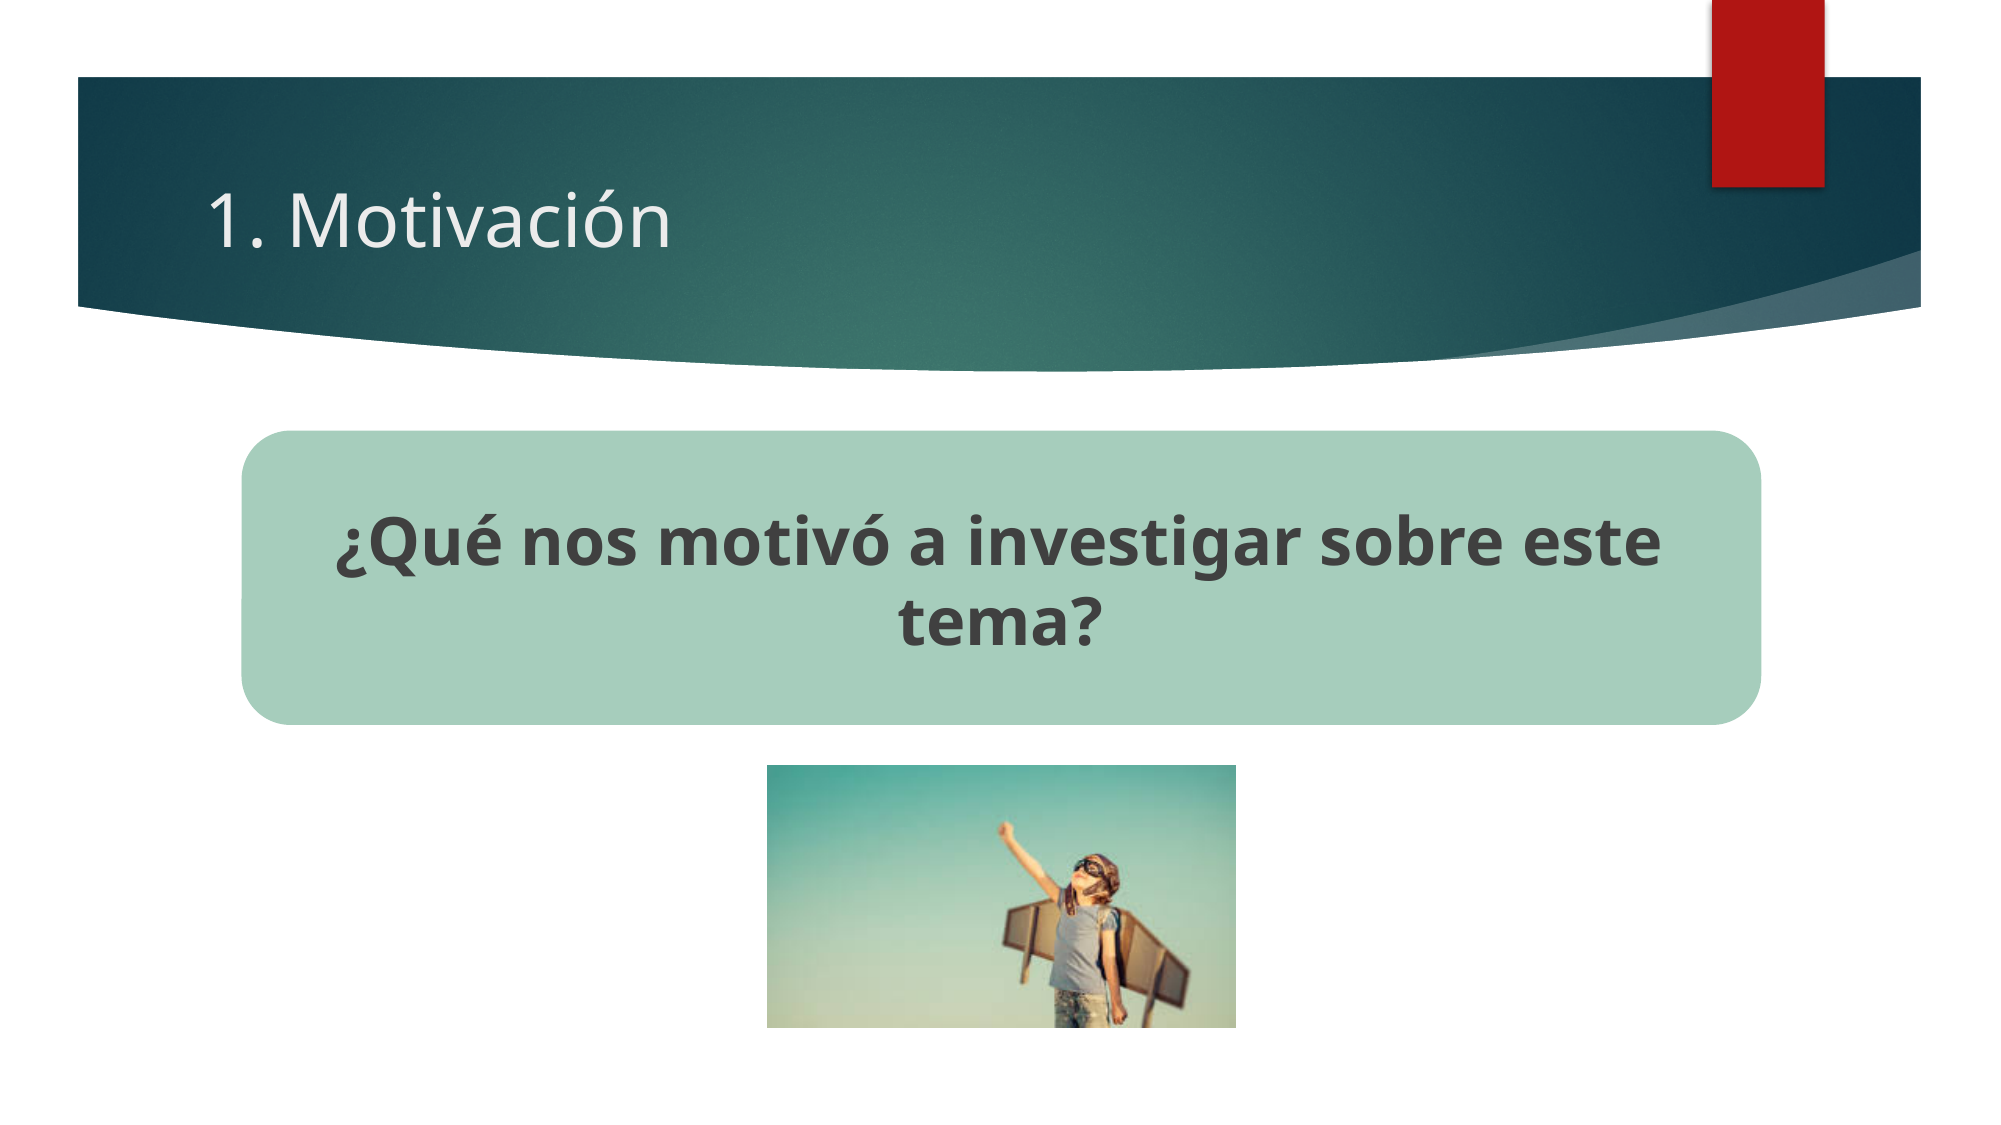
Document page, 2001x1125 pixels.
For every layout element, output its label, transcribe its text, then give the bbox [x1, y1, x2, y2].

title 1. Motivación [189, 159, 1638, 276]
picture [766, 765, 1237, 1029]
text_box [239, 429, 1763, 727]
list ¿Qué nos motivó a investigar sobre este tema? [307, 491, 1692, 634]
